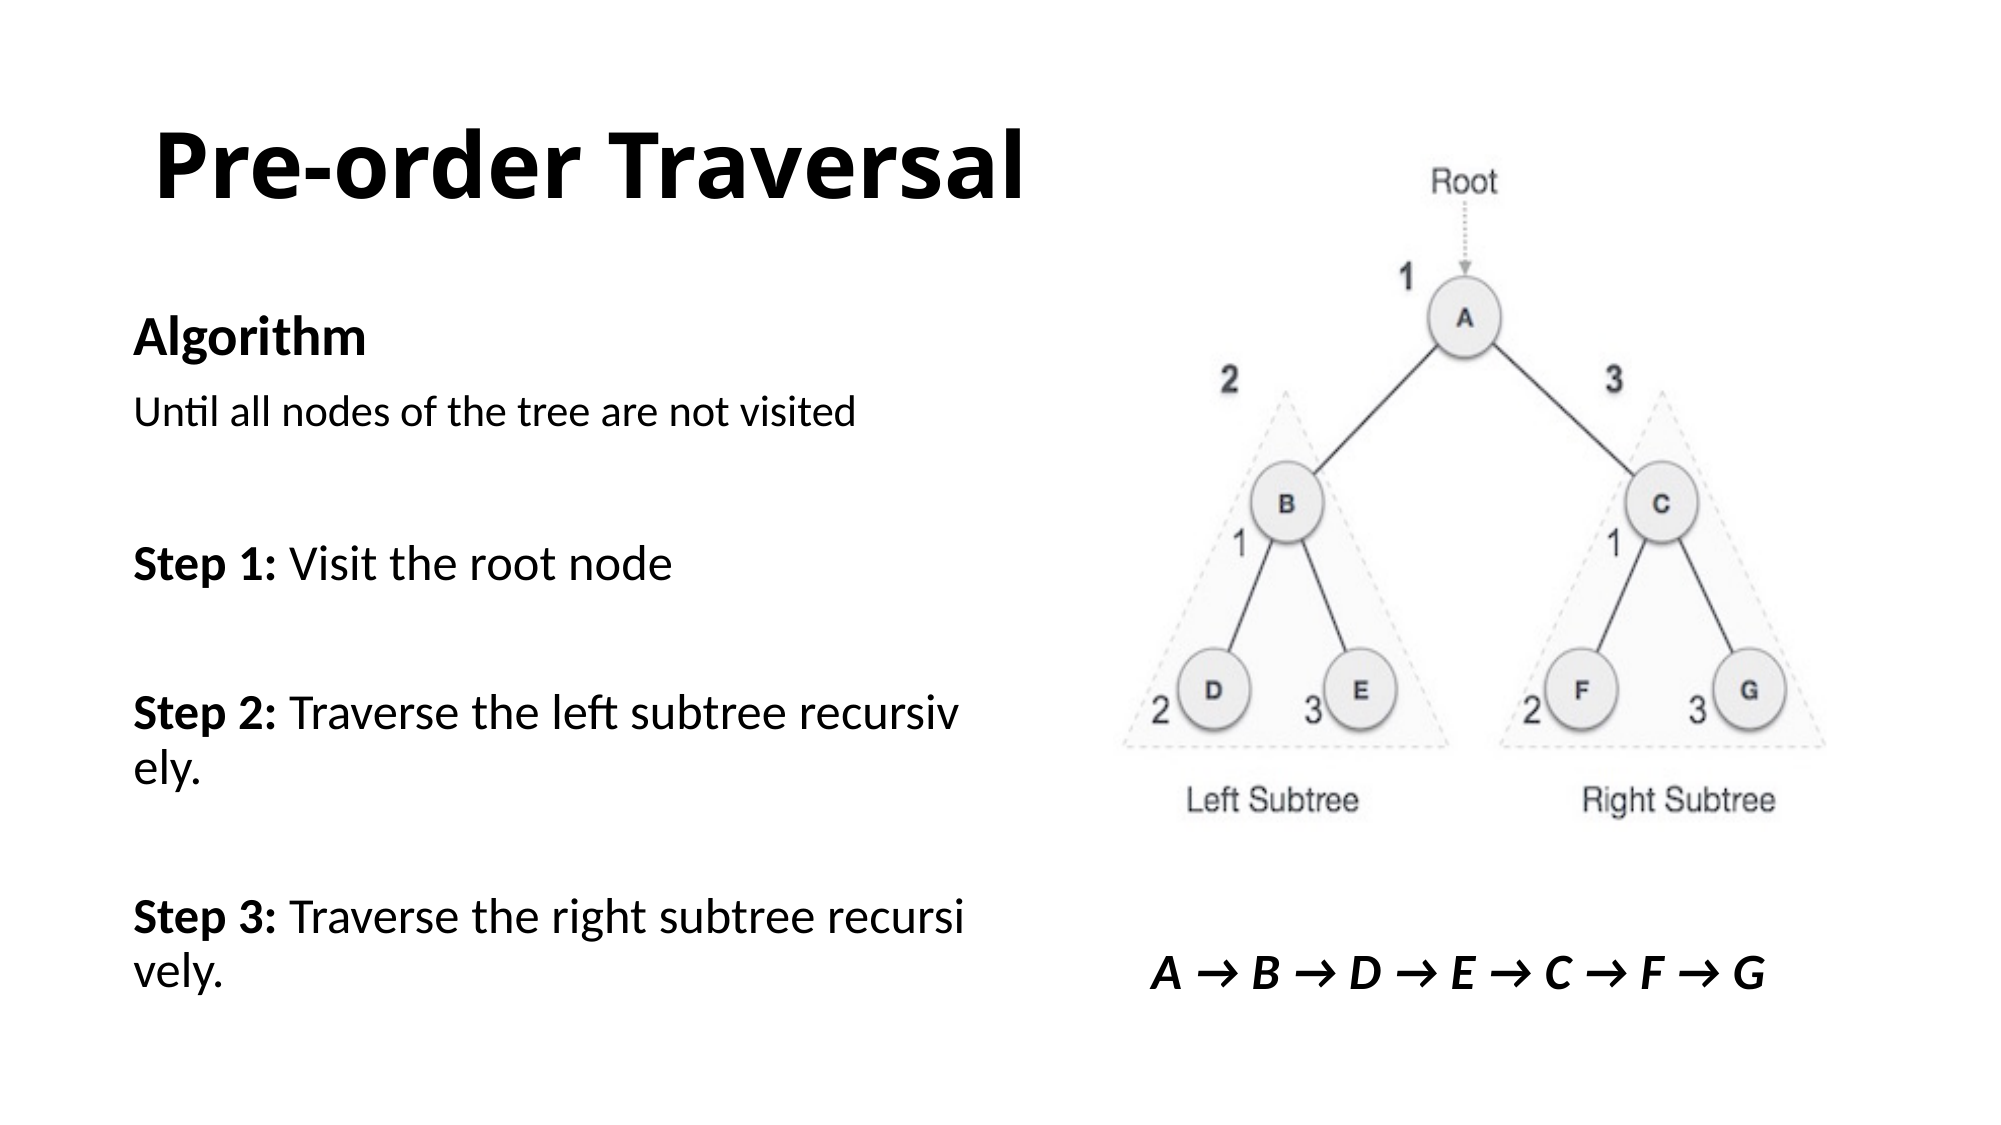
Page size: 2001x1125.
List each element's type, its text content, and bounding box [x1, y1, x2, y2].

picture [1112, 154, 1863, 832]
title Pre-order Traversal [137, 59, 1863, 278]
list A → B → D → E → C → F → G [1012, 299, 1863, 1014]
list Algorithm Until all nodes of the tree are not visited Step 1: Visit the root node Step 2: Traverse the left subtree recursively. Step 3: Traverse the right subtree recursively. [118, 299, 988, 1014]
